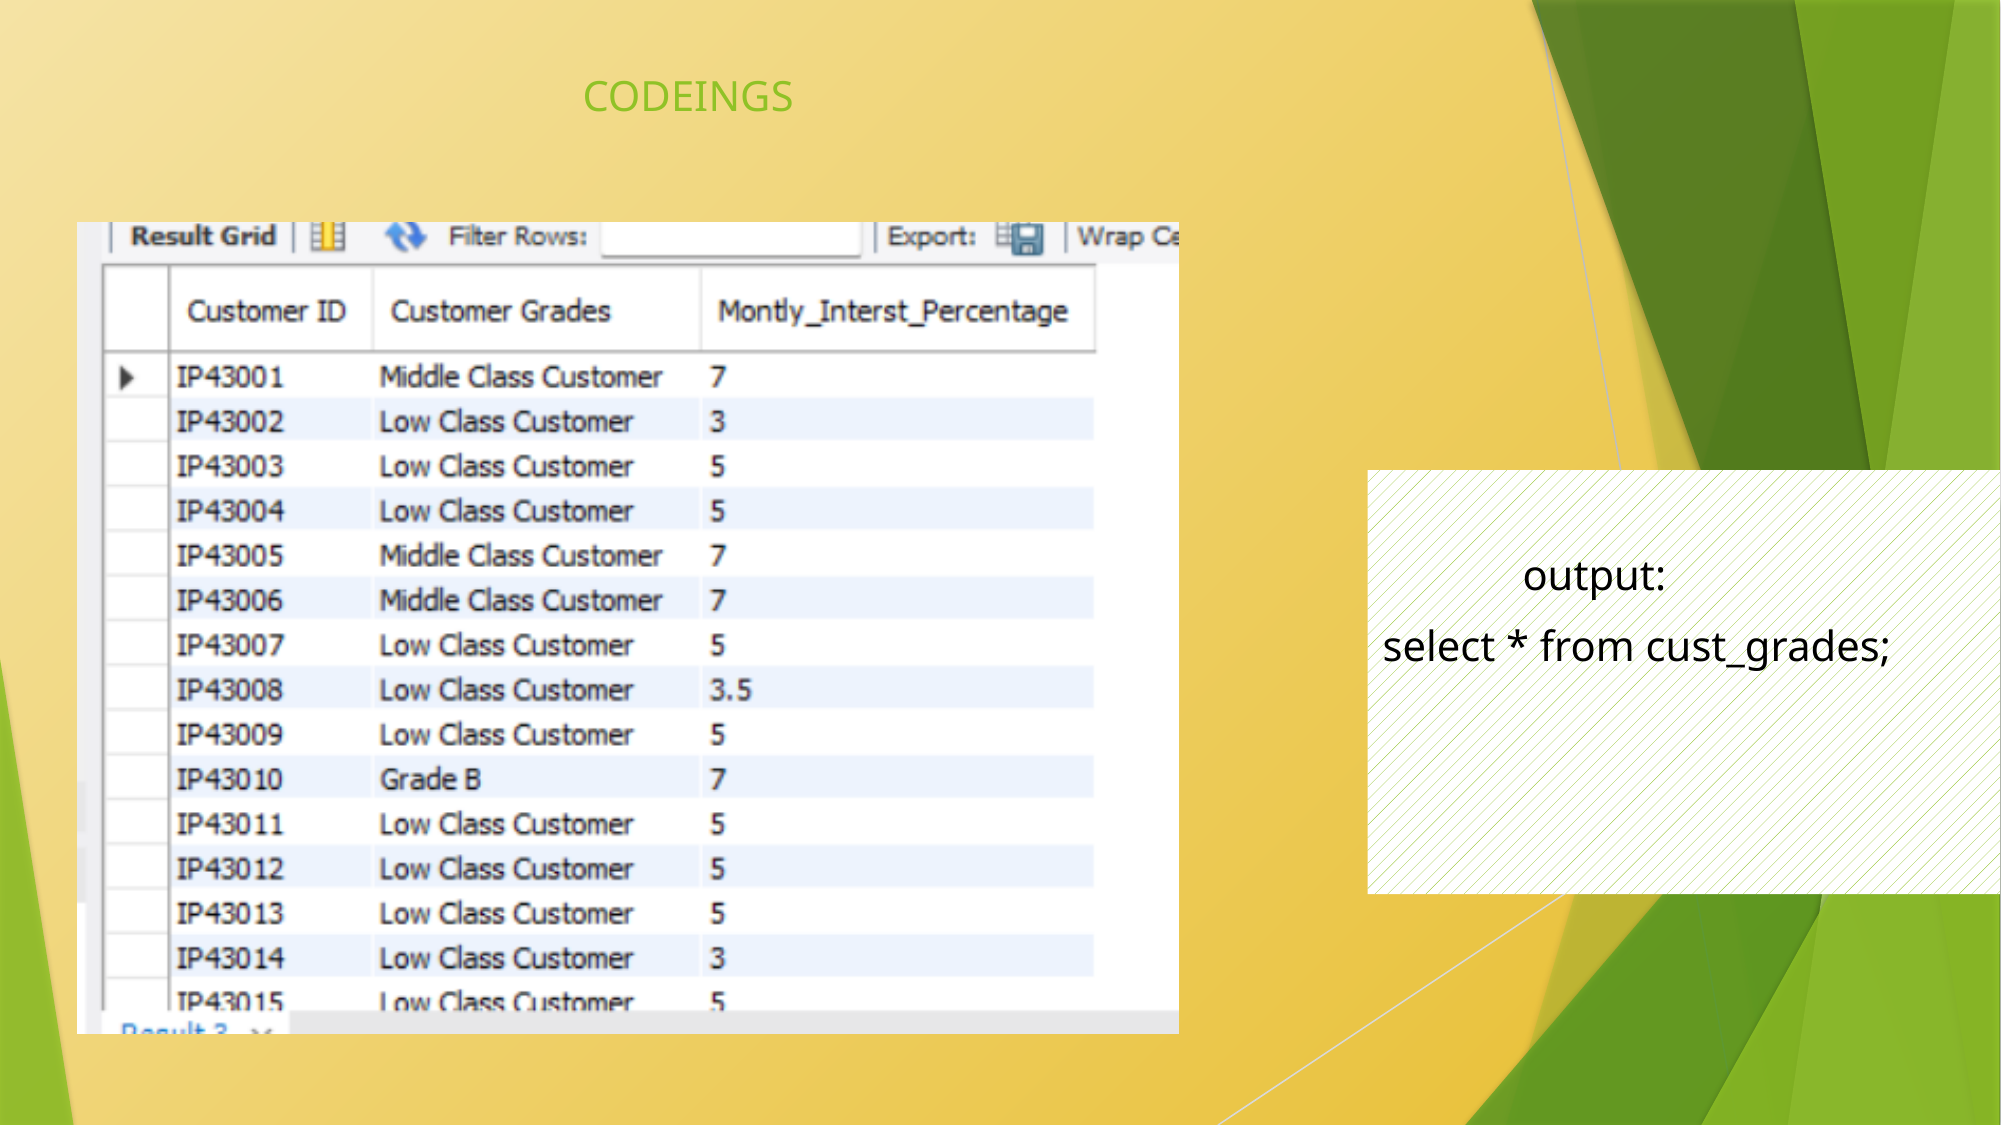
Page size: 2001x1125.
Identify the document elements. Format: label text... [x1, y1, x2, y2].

picture [76, 222, 1179, 1035]
title CODEINGS [567, 32, 882, 127]
list output: select * from cust_grades; [1367, 470, 2000, 895]
